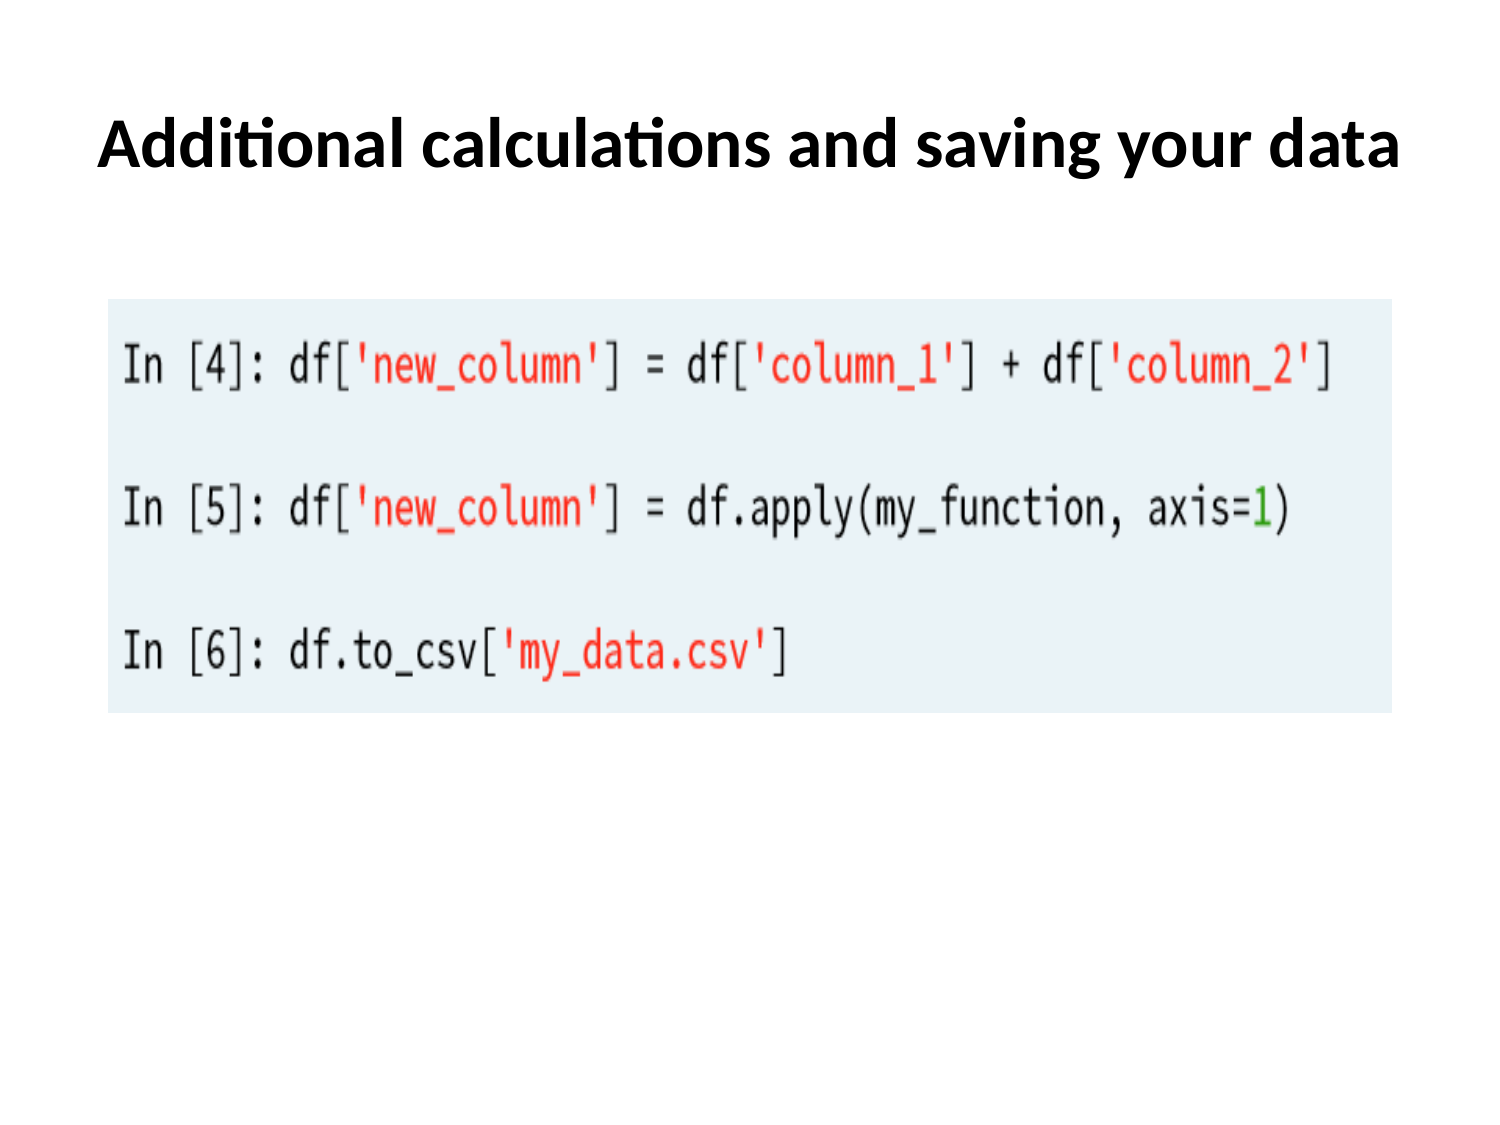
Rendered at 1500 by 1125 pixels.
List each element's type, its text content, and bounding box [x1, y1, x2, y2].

picture [108, 299, 1392, 713]
title Additional calculations and saving your data [75, 45, 1425, 233]
